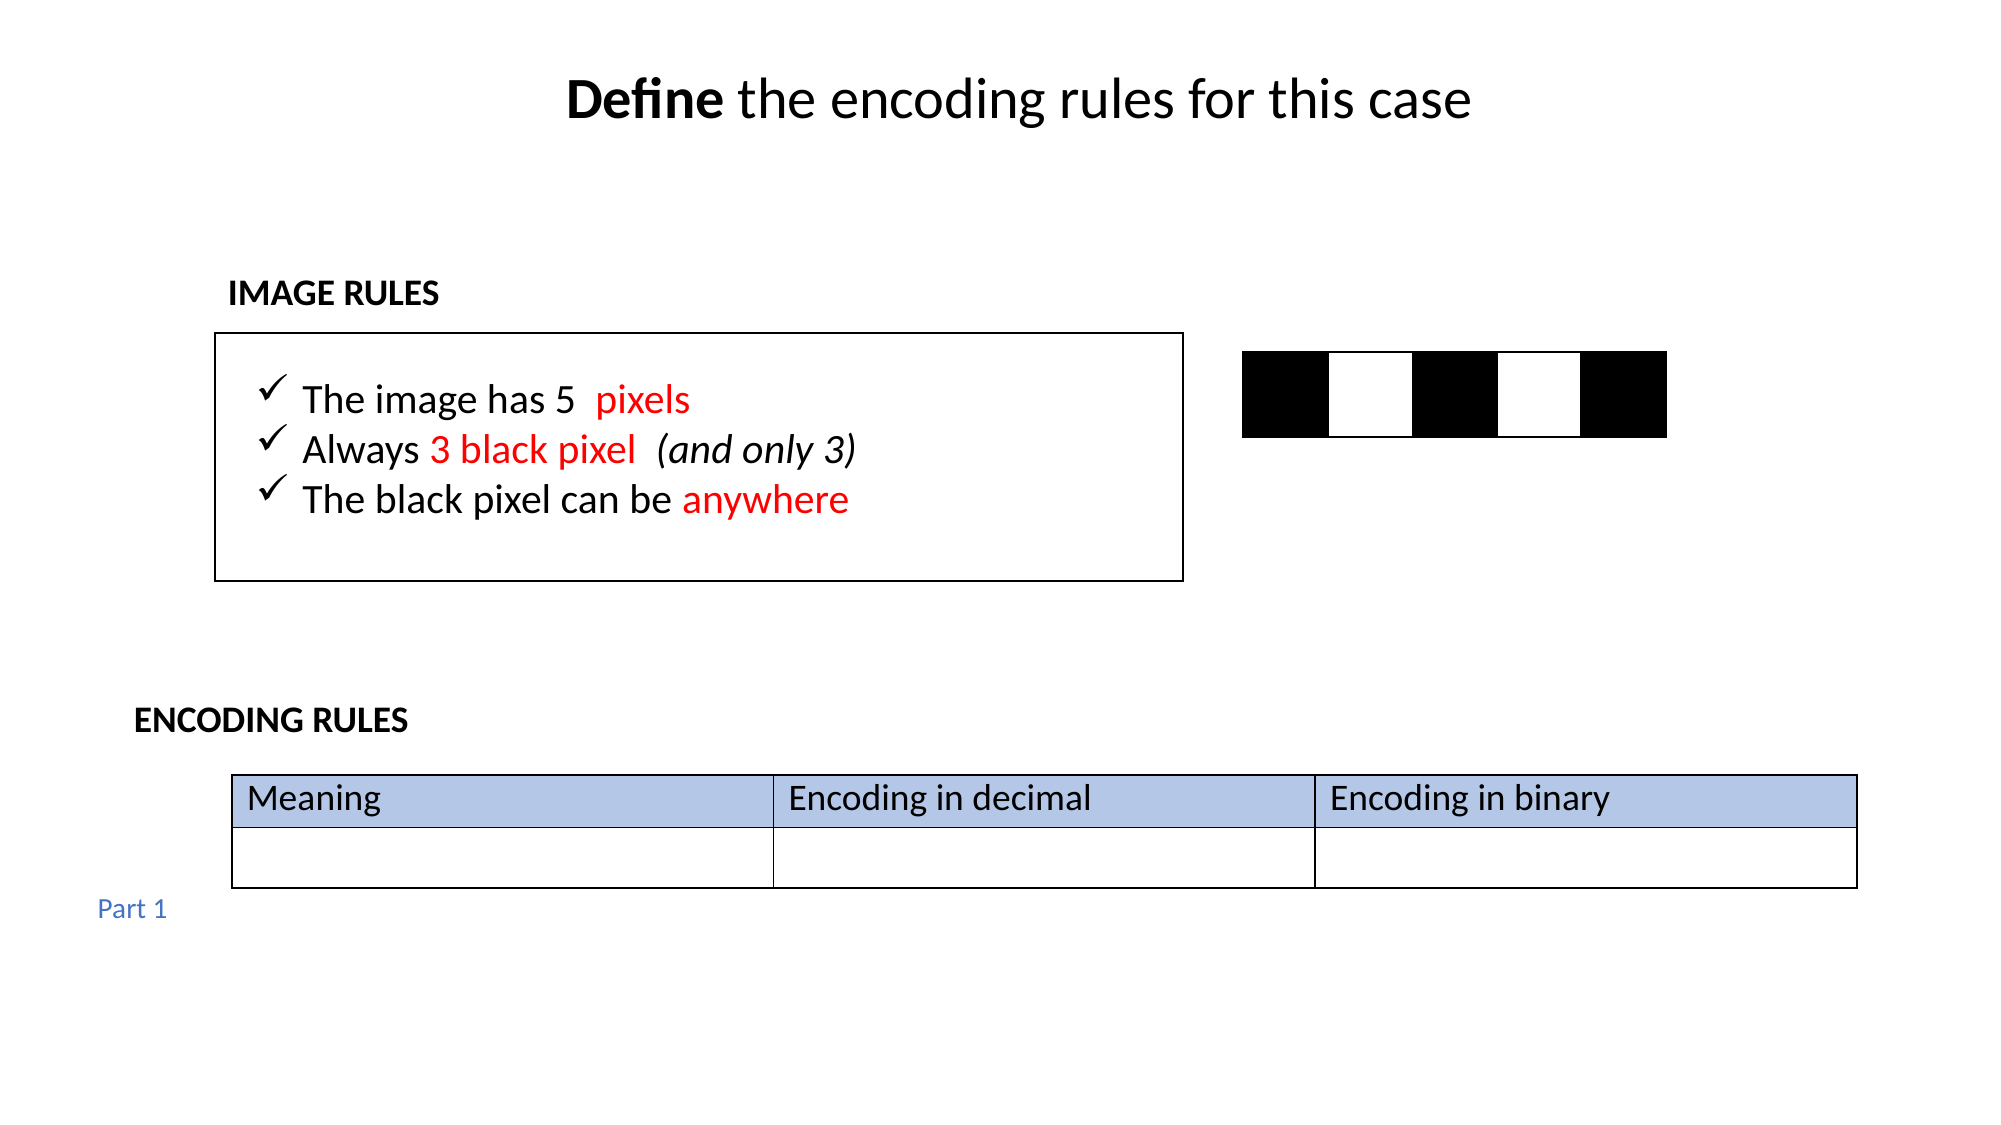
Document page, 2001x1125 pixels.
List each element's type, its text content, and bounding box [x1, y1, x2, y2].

text_box [1242, 351, 1329, 438]
text_box [1412, 351, 1496, 438]
table_header Encoding in binary [1316, 776, 1856, 827]
text_box Part 1 [83, 881, 183, 932]
text_box Define the encoding rules for this case [449, 52, 1590, 138]
text_box [1329, 351, 1412, 438]
table_cell [233, 828, 773, 887]
table_cell [1316, 828, 1856, 887]
text_box [1582, 351, 1667, 438]
table_header Encoding in decimal [774, 776, 1314, 827]
text_box IMAGE RULES [213, 260, 455, 321]
text_box [214, 332, 1184, 582]
text_box [1496, 351, 1582, 438]
table_header Meaning [233, 776, 773, 827]
text_box ENCODING RULES [119, 687, 425, 748]
table_cell [774, 828, 1314, 887]
